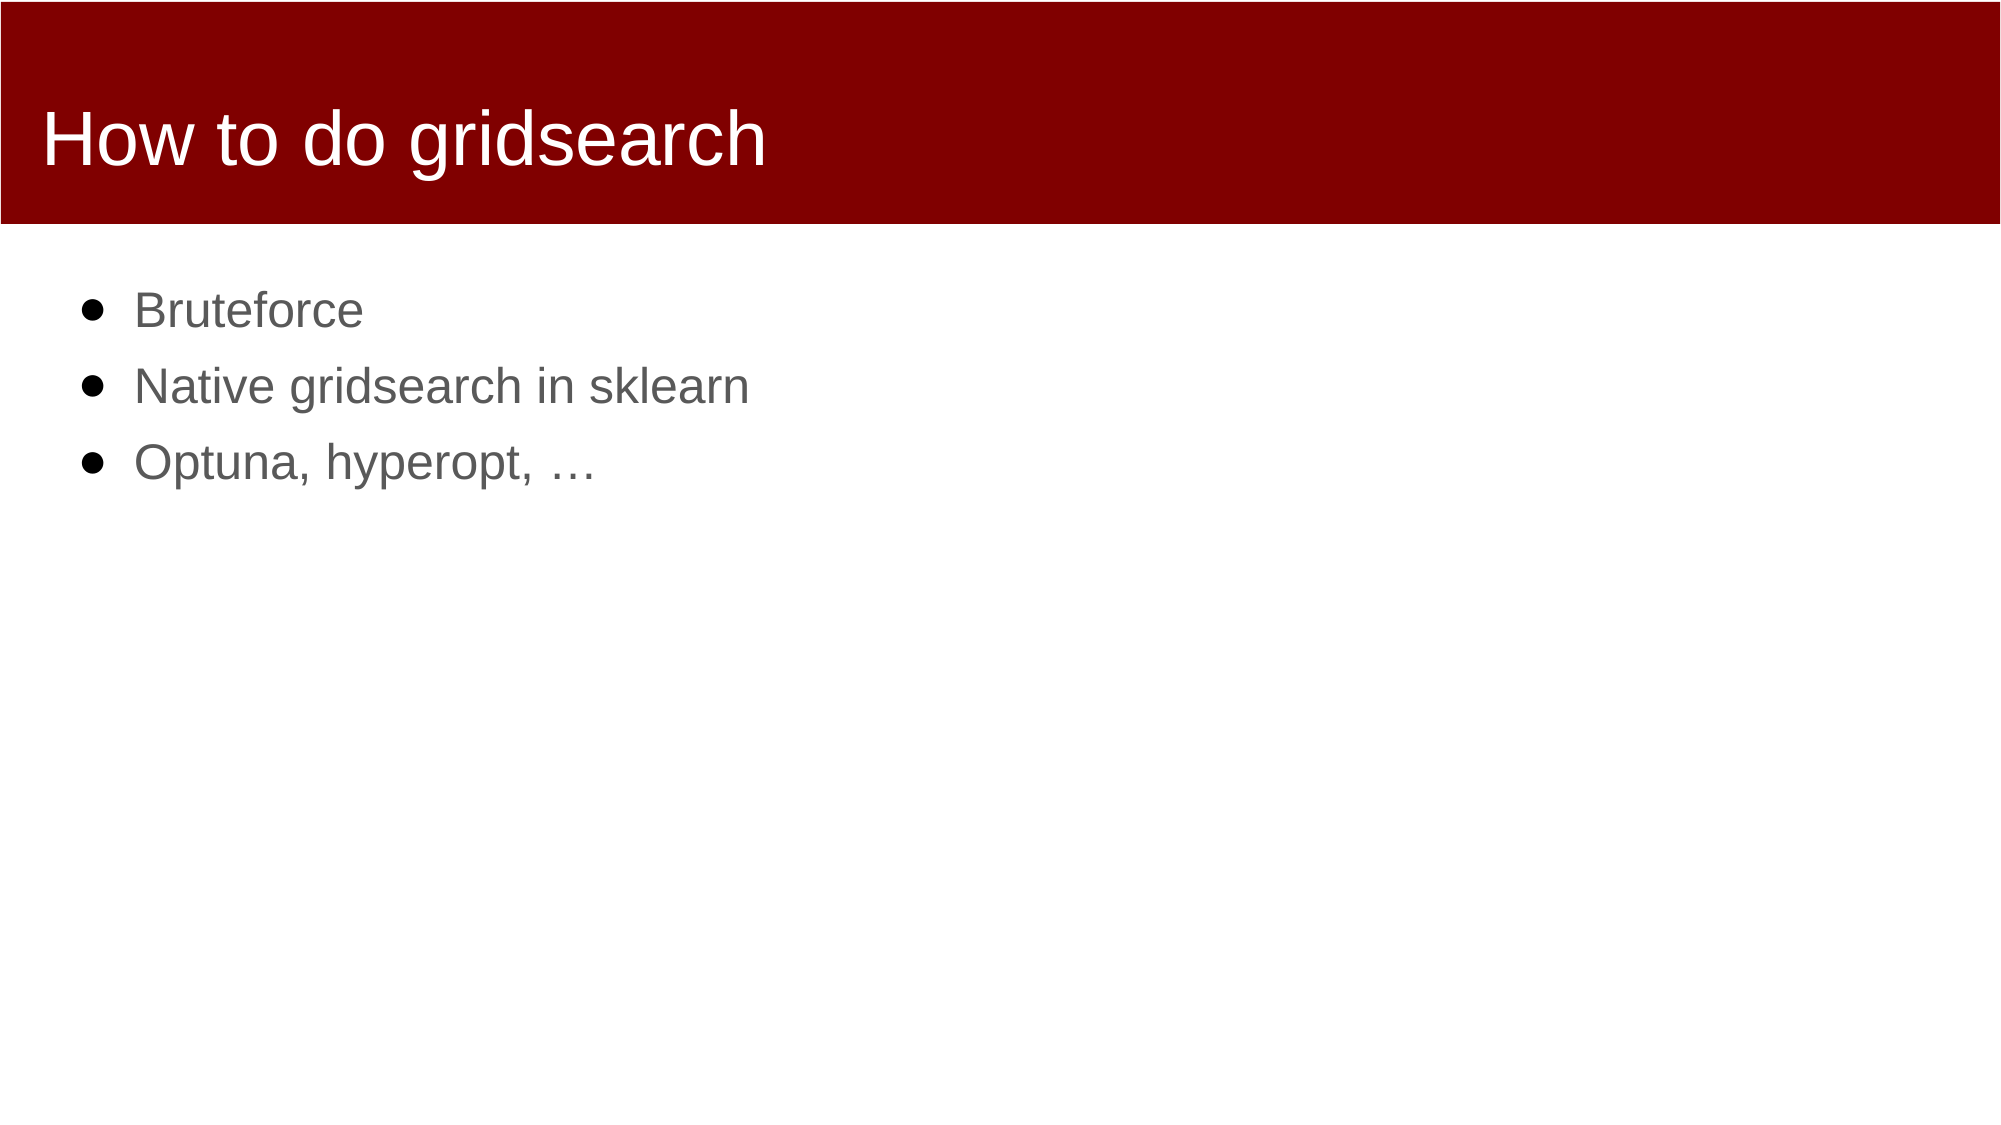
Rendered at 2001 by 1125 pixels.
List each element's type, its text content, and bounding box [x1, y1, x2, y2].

title How to do gridsearch [21, 68, 1886, 194]
list Bruteforce Native gridsearch in sklearn Optuna, hyperopt, … [43, 260, 1958, 1074]
